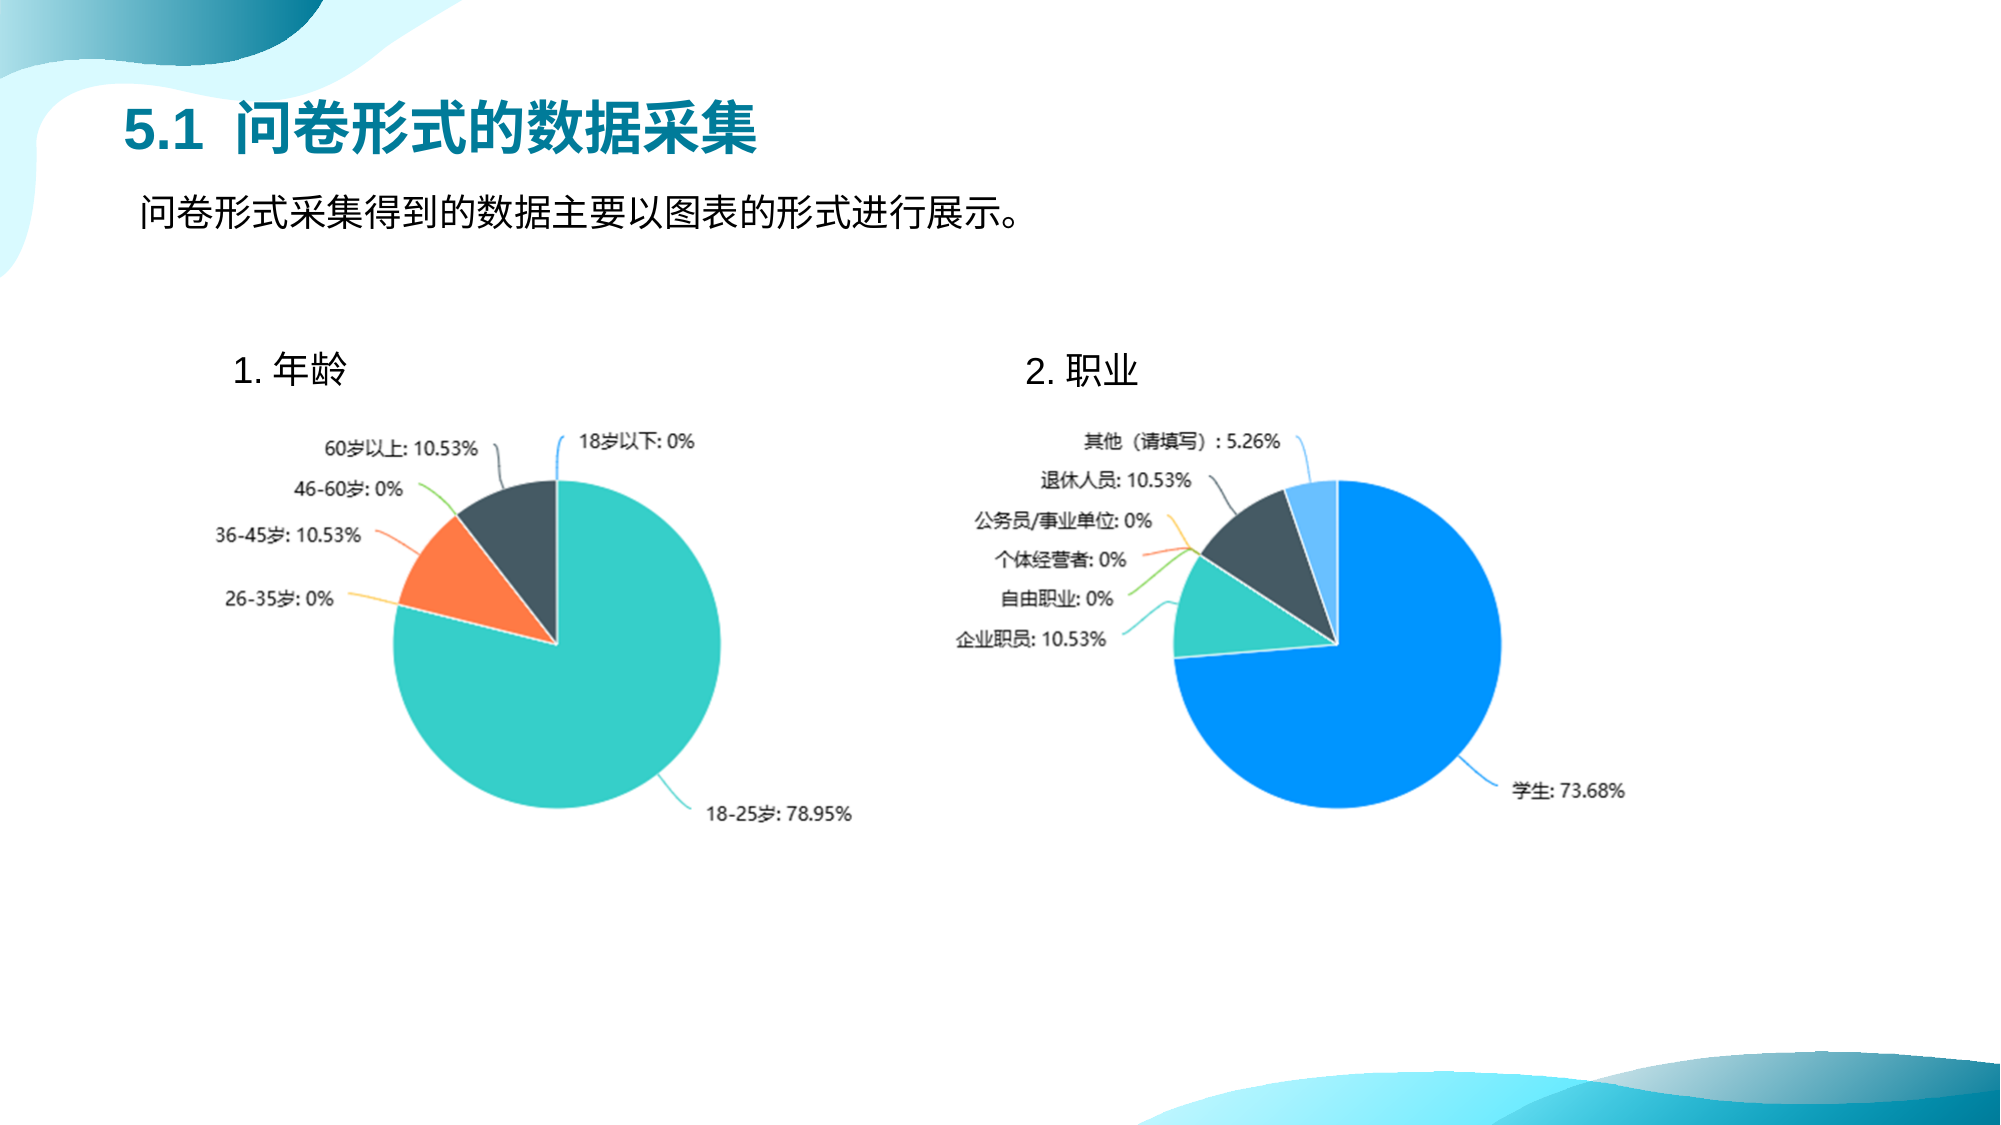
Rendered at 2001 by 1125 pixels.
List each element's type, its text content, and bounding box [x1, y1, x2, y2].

text_box 2.职业 [1010, 339, 1606, 399]
text_box 问卷形式采集得到的数据主要以图表的形式进行展示。 [124, 181, 1127, 287]
title 5.1 问卷形式的数据采集 [108, 0, 1890, 169]
text_box 1.年龄 [217, 338, 814, 399]
picture [124, 399, 1771, 890]
